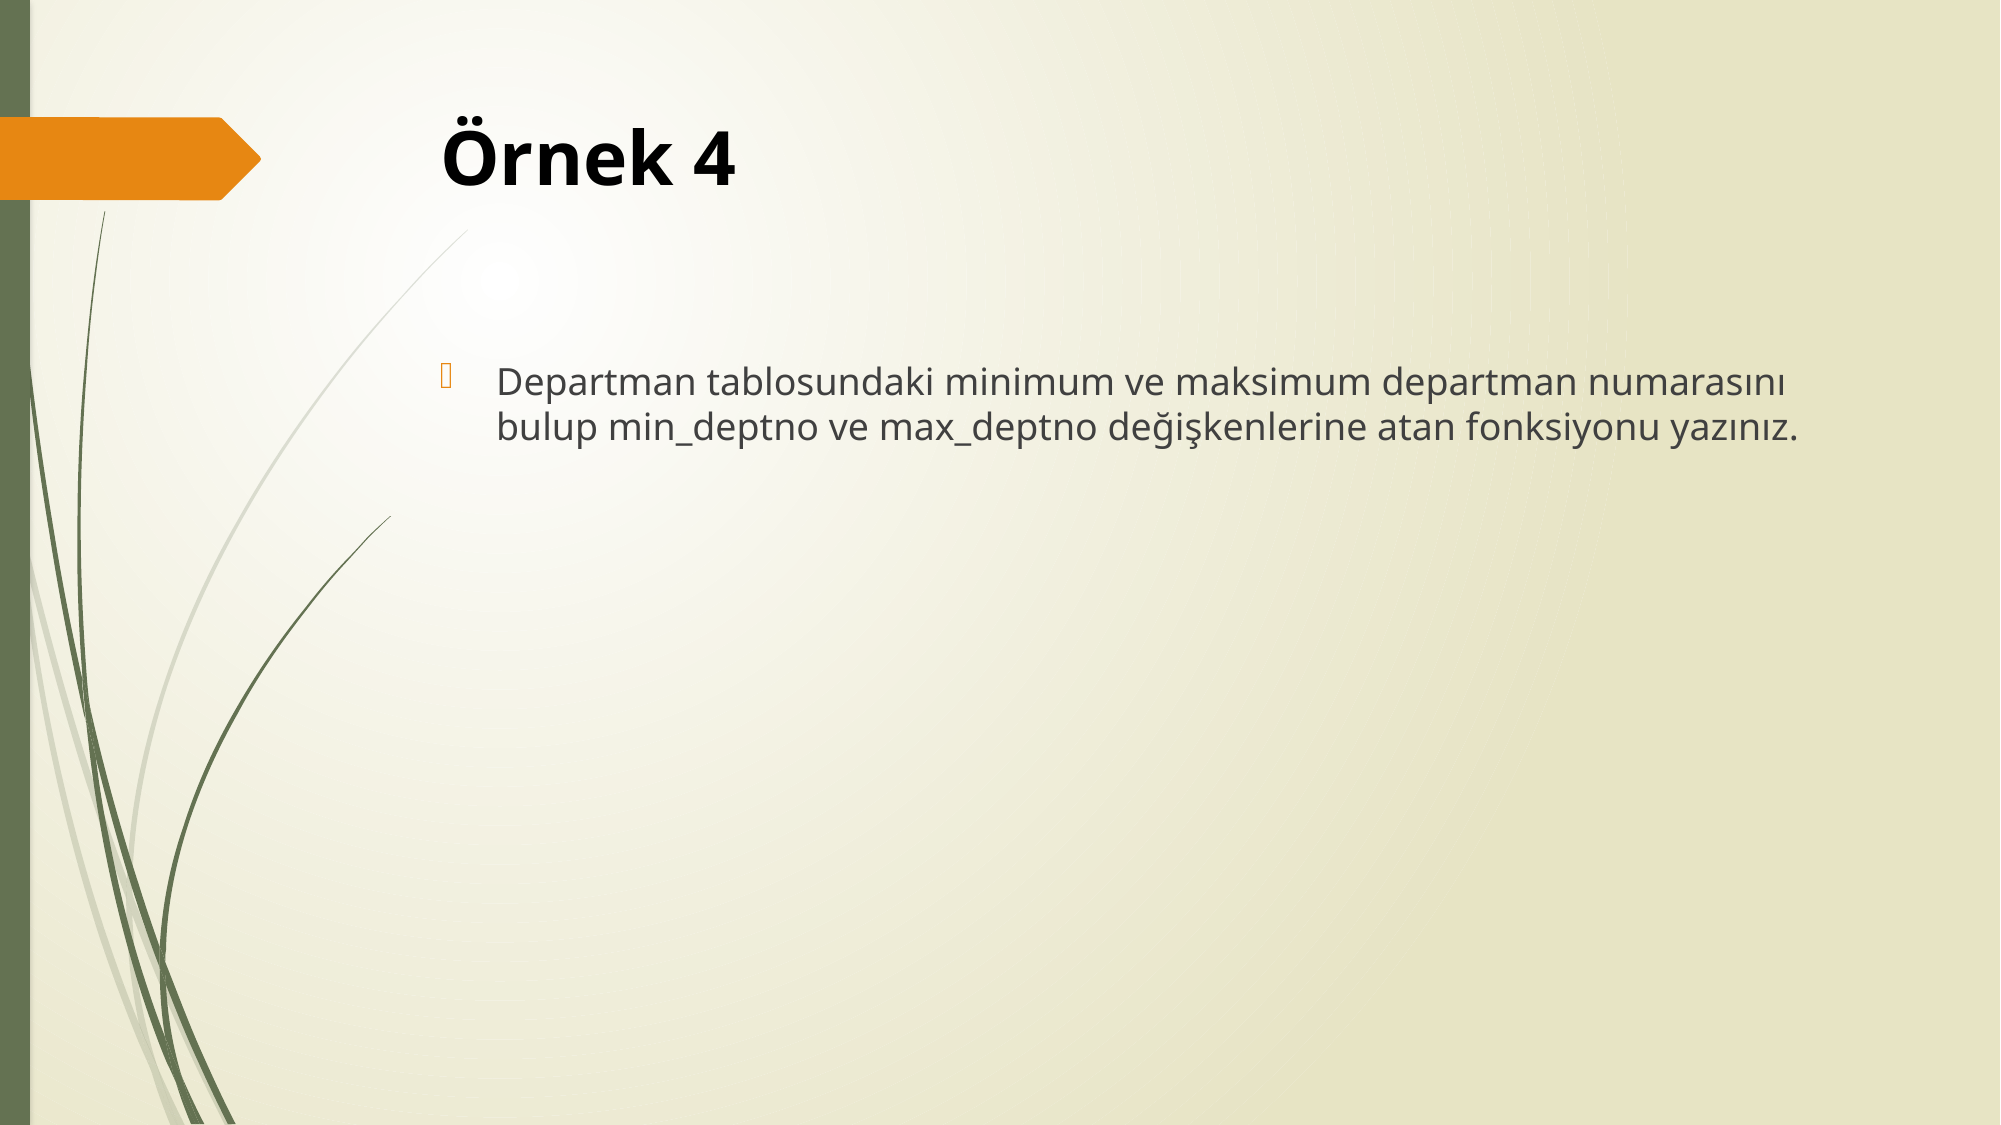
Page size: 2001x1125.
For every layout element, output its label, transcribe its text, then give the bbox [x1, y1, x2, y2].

list Departman tablosundaki minimum ve maksimum departman numarasını bulup min_deptno ve max_deptno değişkenlerine atan fonksiyonu yazınız. [424, 350, 1888, 970]
title Örnek 4 [425, 102, 1888, 313]
